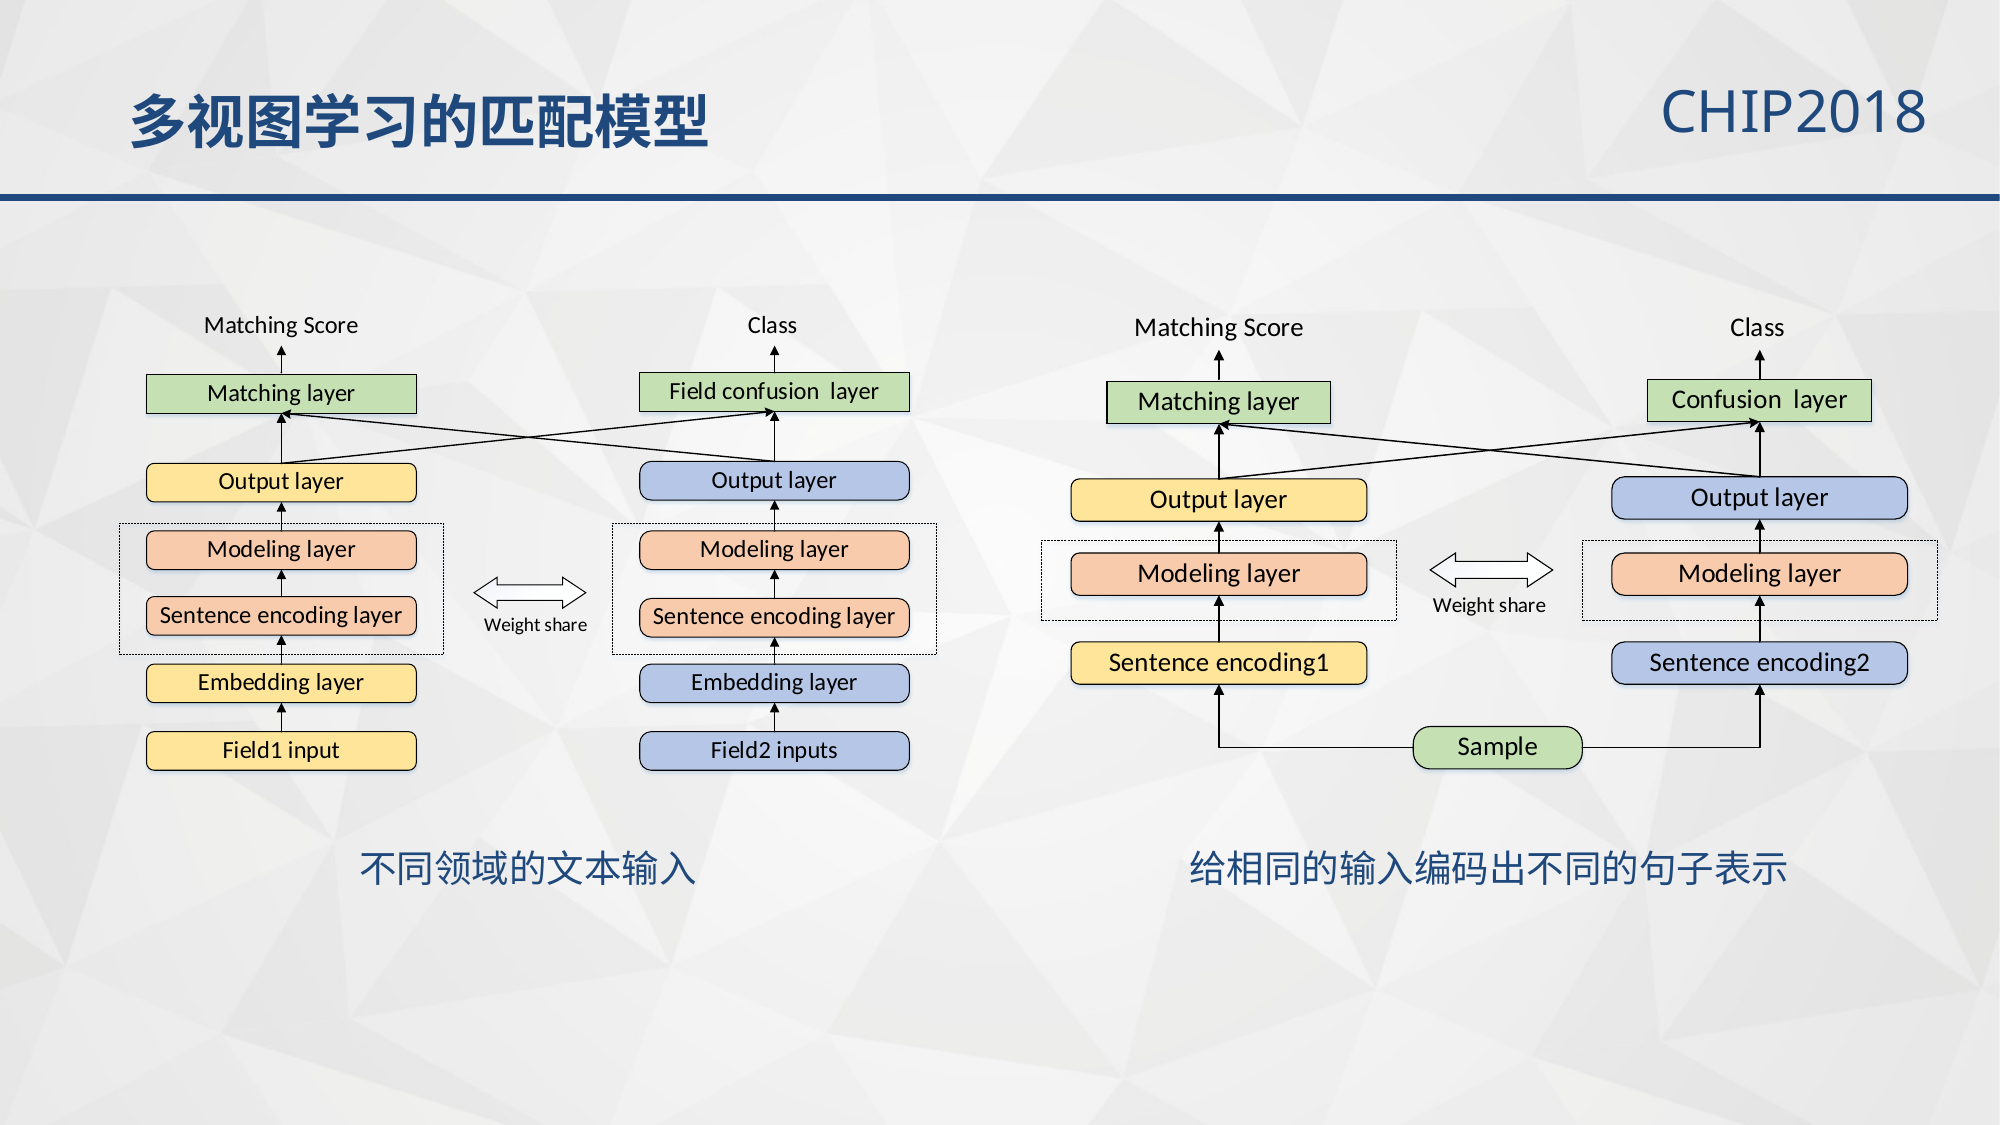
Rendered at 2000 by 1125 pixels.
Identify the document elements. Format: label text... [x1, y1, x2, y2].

text_box 不同领域的文本输入 [262, 837, 794, 898]
picture [0, 201, 2000, 1125]
text_box 给相同的输入编码出不同的句子表示 [1134, 837, 1844, 898]
picture [0, 0, 2000, 194]
